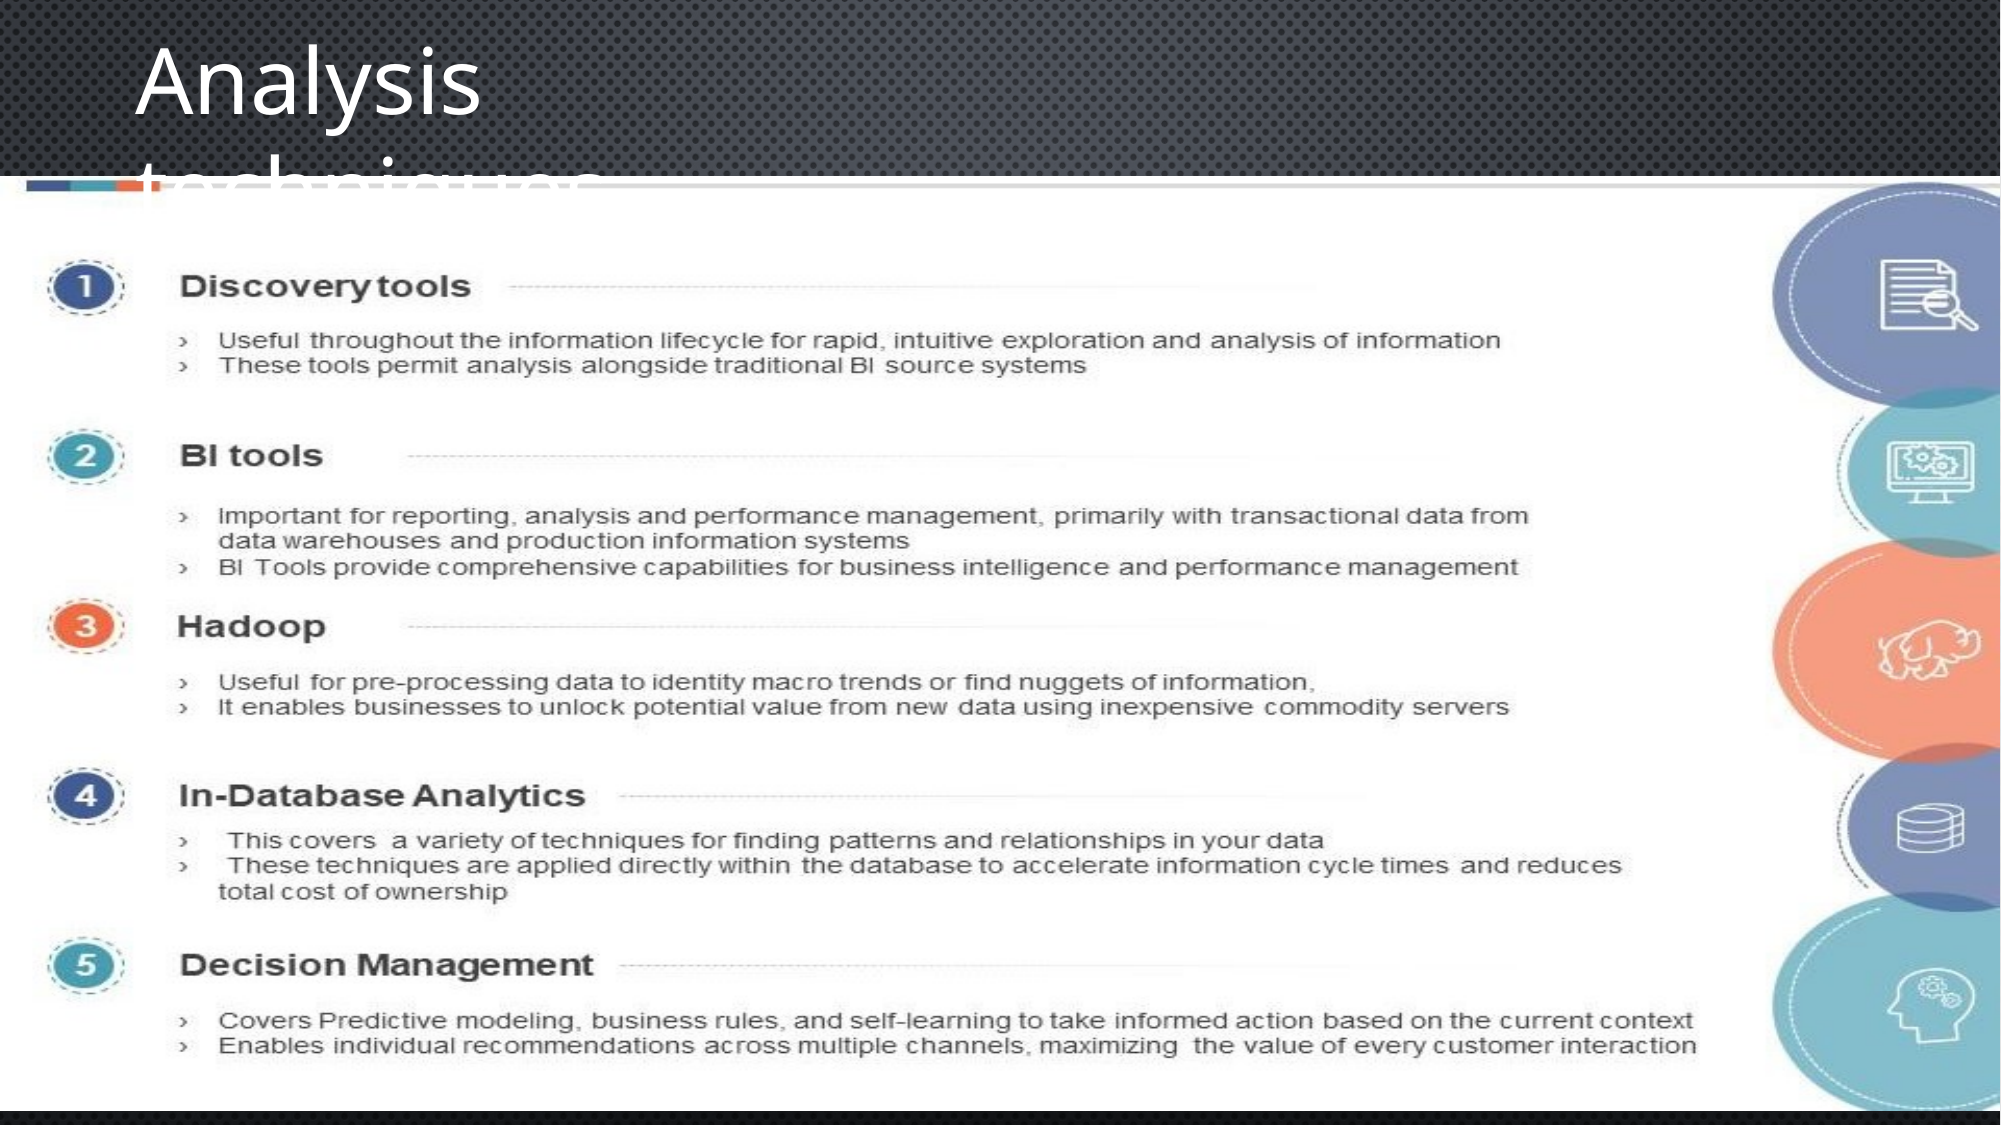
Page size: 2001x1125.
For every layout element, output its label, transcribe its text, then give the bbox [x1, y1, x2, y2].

text_box Analysis techniques [120, 15, 973, 176]
picture [0, 176, 2000, 1112]
